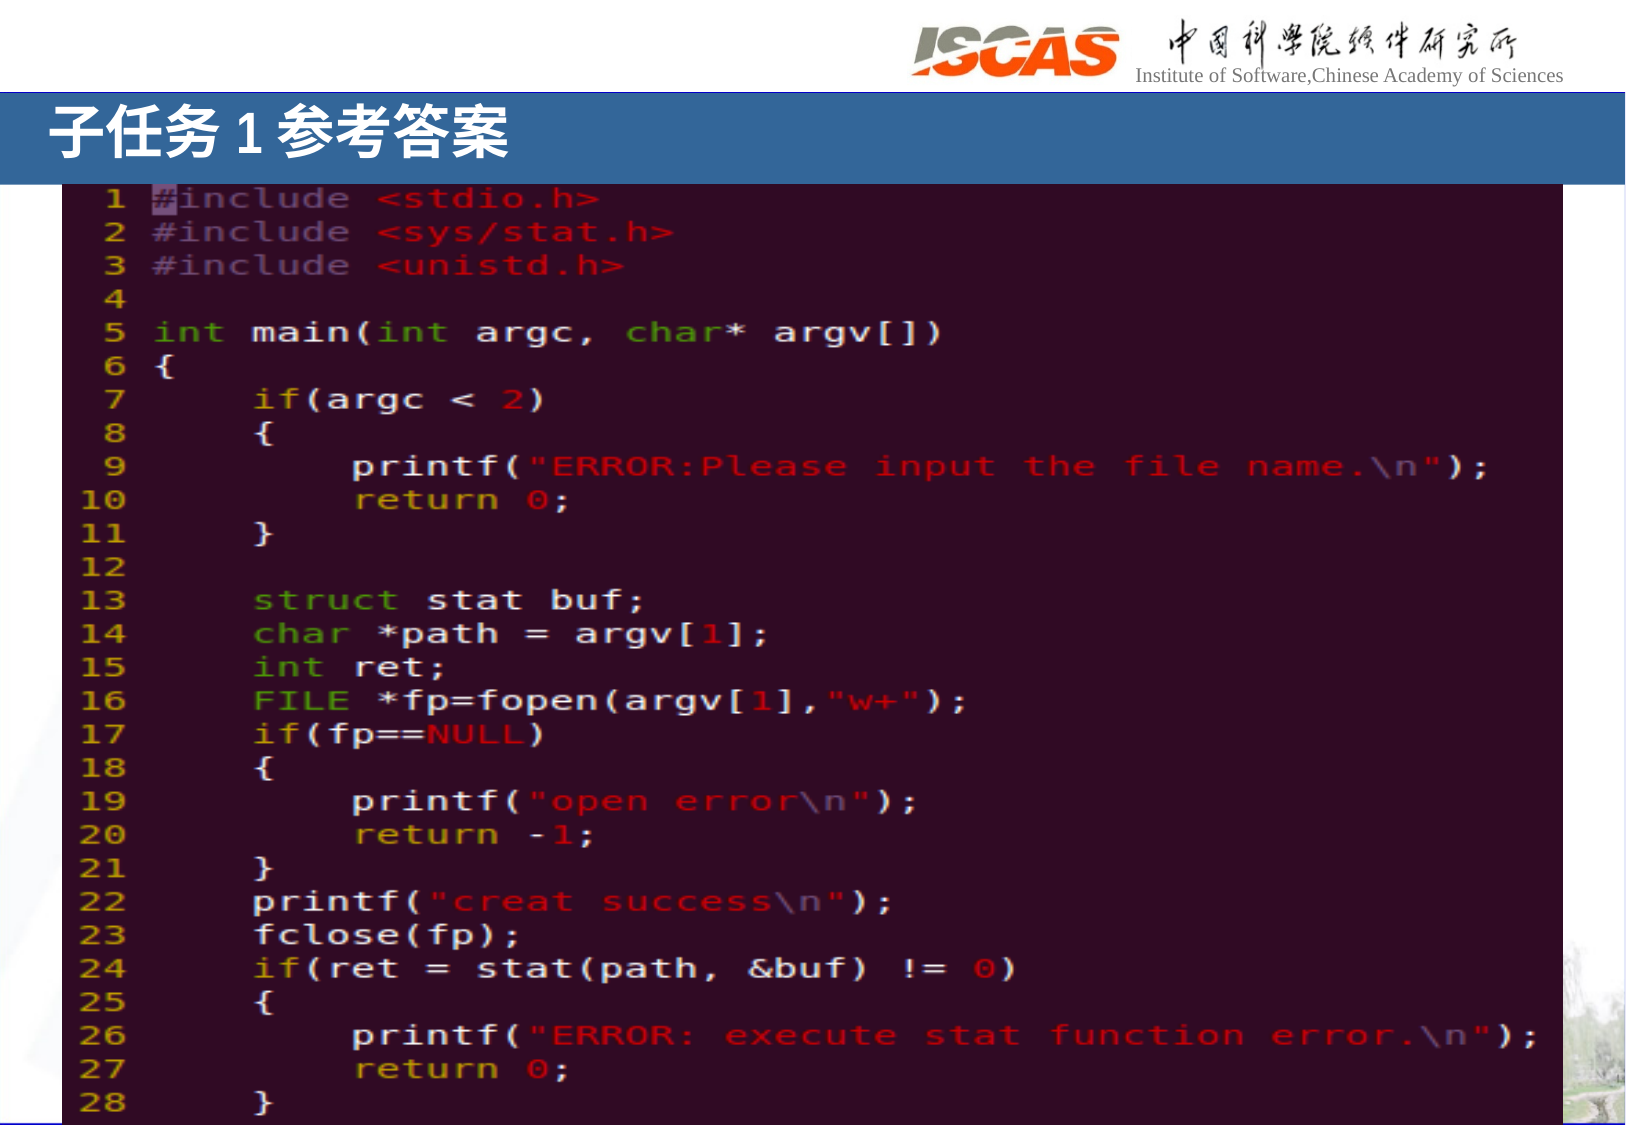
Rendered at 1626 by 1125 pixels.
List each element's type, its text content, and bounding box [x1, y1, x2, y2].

title 子任务1参考答案 [0, 93, 1625, 185]
picture [907, 18, 1132, 87]
picture [0, 92, 1626, 1125]
picture [1166, 15, 1519, 71]
